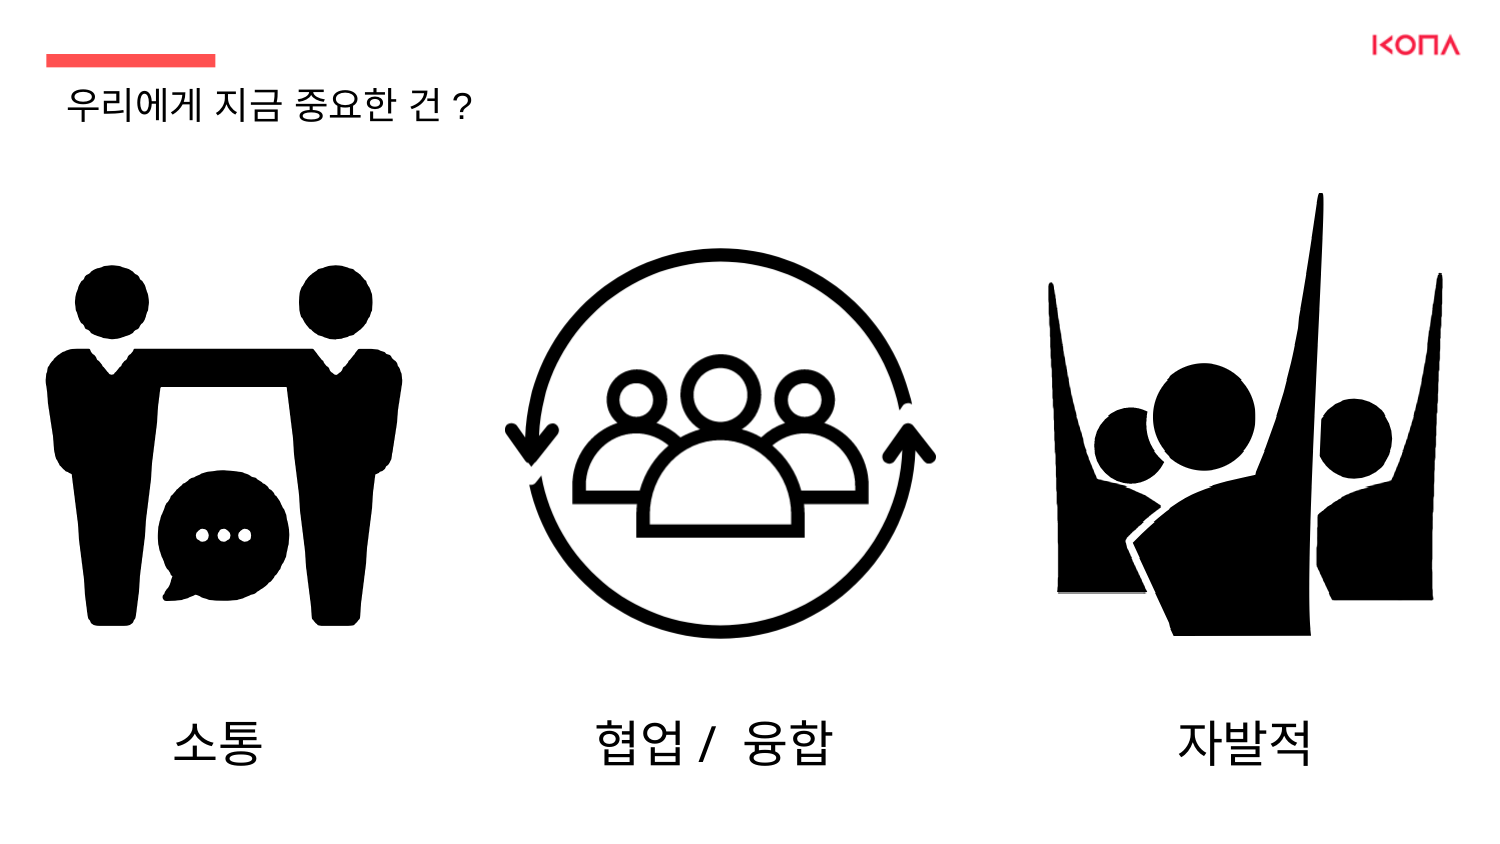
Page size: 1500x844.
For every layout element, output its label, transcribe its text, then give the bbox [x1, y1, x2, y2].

text_box 우리에게 지금 중요한 건? [55, 76, 632, 133]
picture [29, 256, 422, 656]
text_box 소통 [53, 705, 384, 781]
picture [1364, 23, 1463, 69]
picture [498, 236, 951, 670]
picture [997, 167, 1471, 665]
text_box 협업/ 융합 [549, 705, 880, 781]
text_box 자발적 [1080, 705, 1412, 781]
